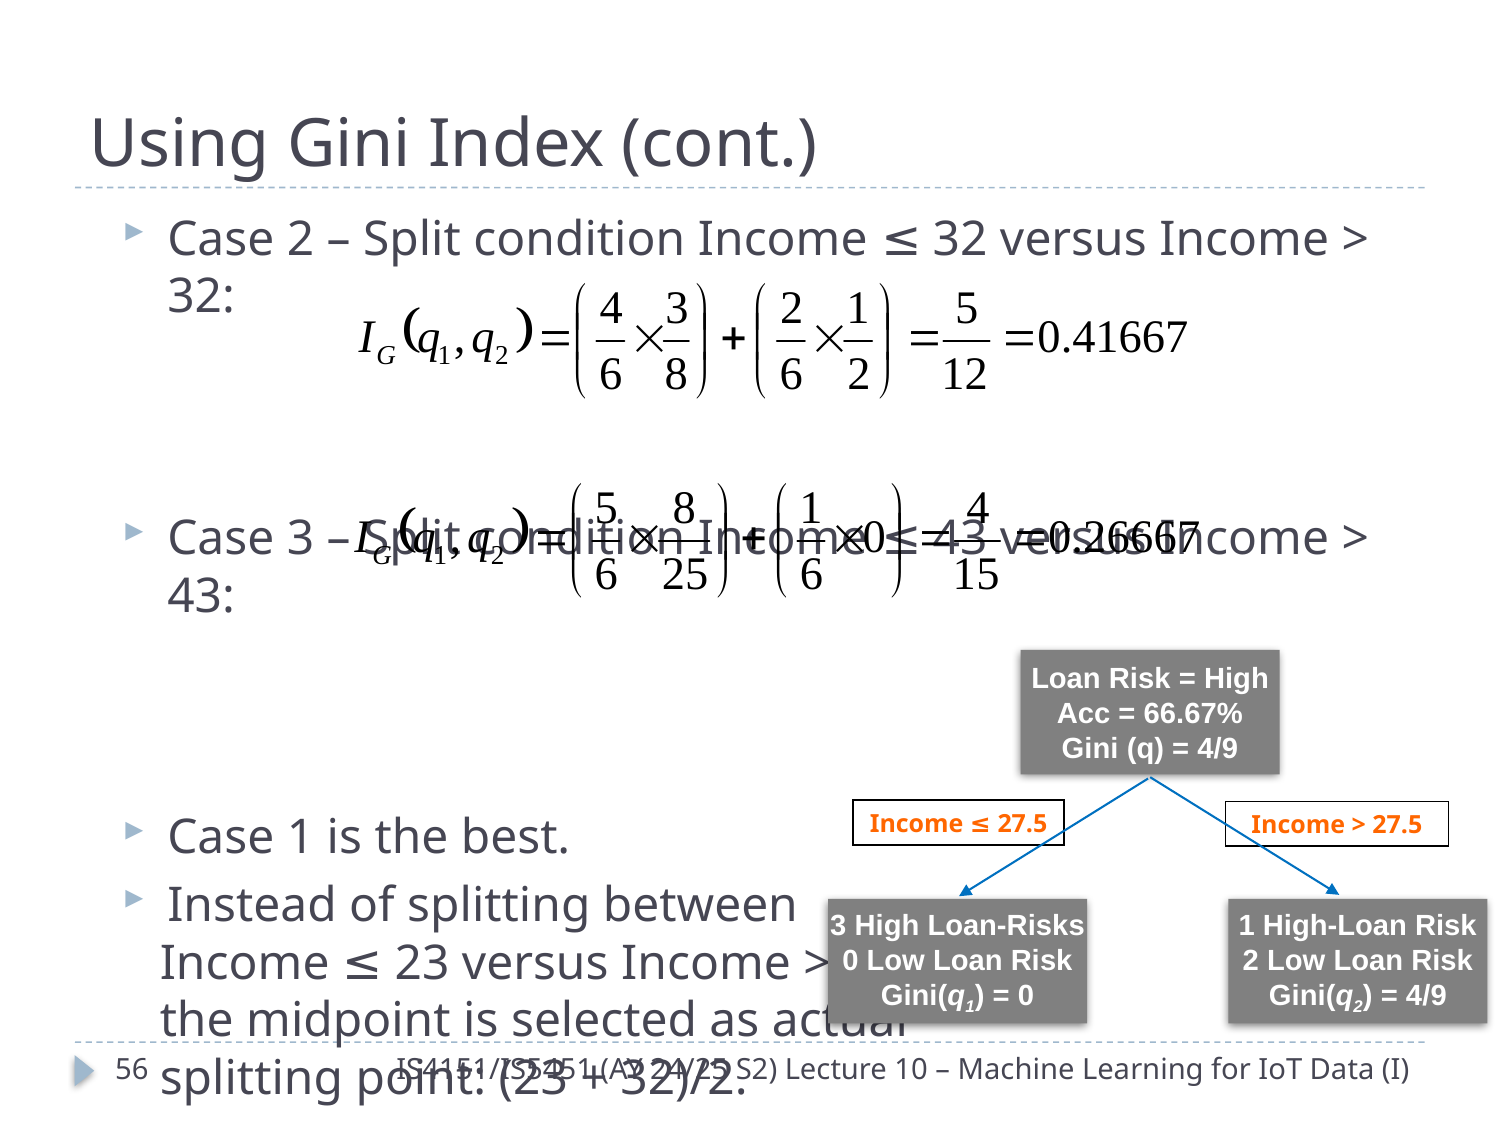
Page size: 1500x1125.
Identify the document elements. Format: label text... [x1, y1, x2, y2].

title Using Gini Index (cont.) [75, 24, 1425, 188]
footer IS4151/IS5451 (AY 24/25 S2) Lecture 10 – Machine Learning for IoT Data (I) [426, 1042, 1425, 1103]
list Case 2 – Split condition Income ≤ 32 versus Income > 32: Case 3 – Split condition Income ≤ 43 versus Income > 43: Case 1 is the best. Instead of splitting between Income ≤ 23 versus Income > 23, the midpoint is selected as actual splitting point: (23 + 32)/2. [62, 200, 1413, 1010]
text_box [349, 274, 1199, 408]
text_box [827, 649, 1488, 1024]
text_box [345, 474, 1207, 608]
slide_number 55 [100, 1042, 426, 1103]
